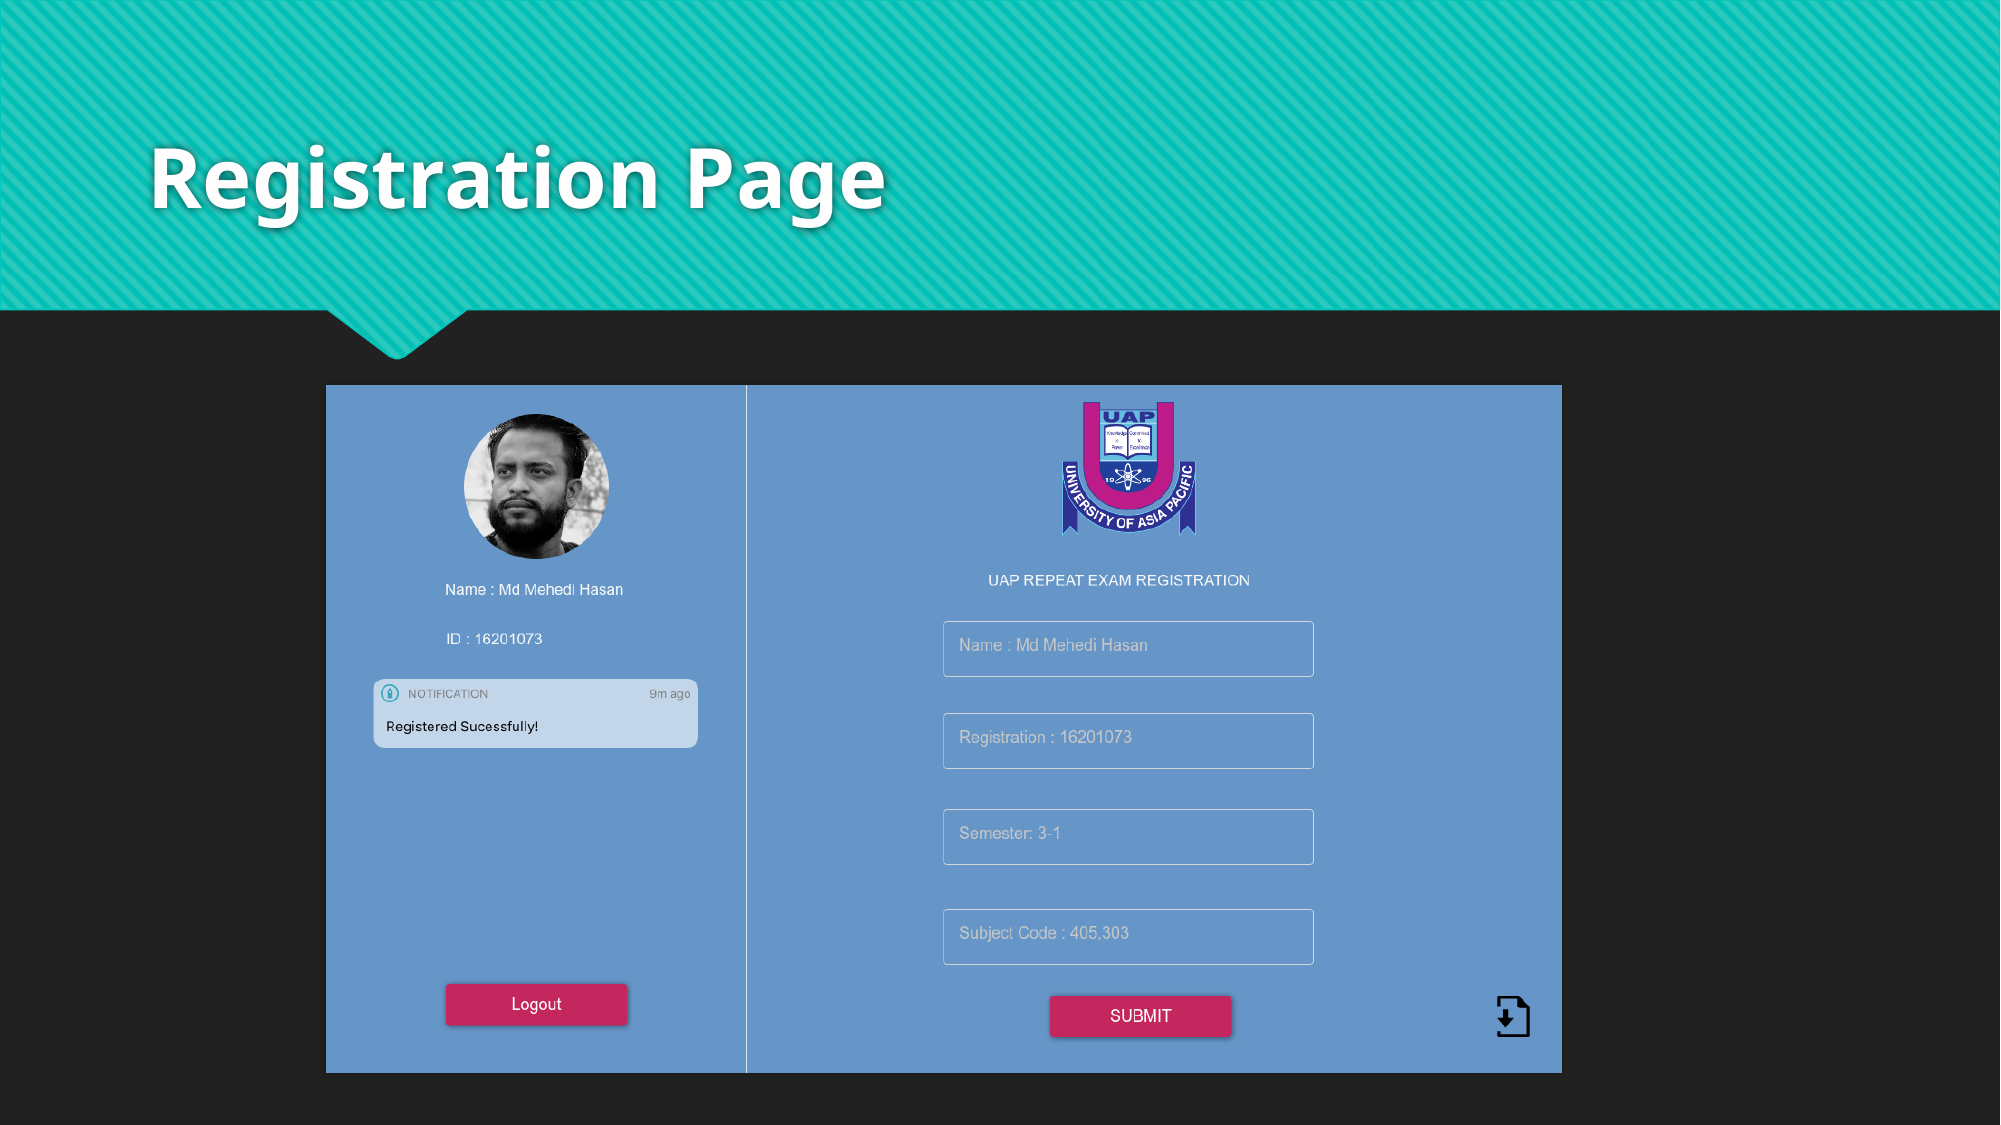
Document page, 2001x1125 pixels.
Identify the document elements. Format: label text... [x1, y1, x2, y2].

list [326, 385, 1562, 1073]
title Registration Page [132, 73, 1868, 233]
